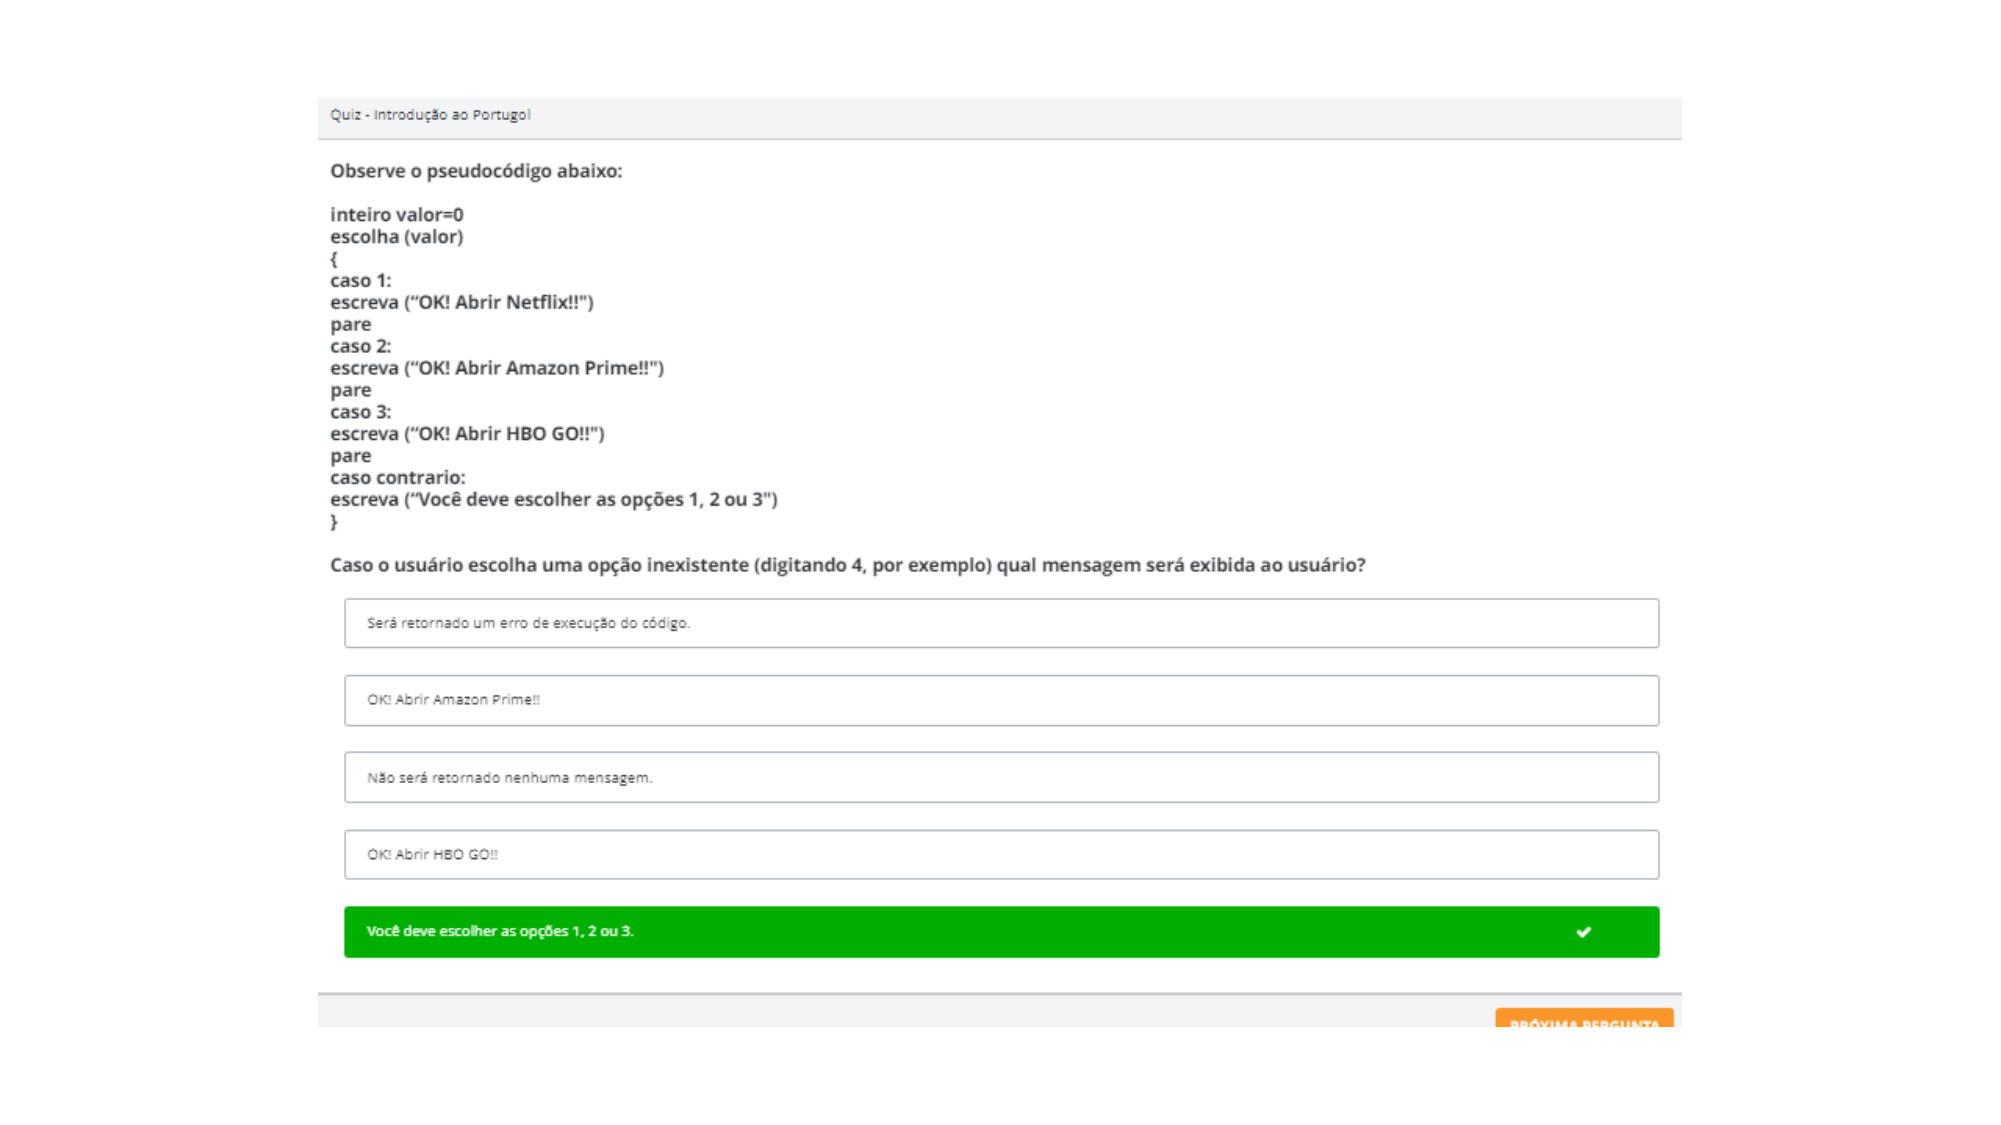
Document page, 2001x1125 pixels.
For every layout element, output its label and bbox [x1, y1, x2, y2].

picture [318, 98, 1682, 1027]
